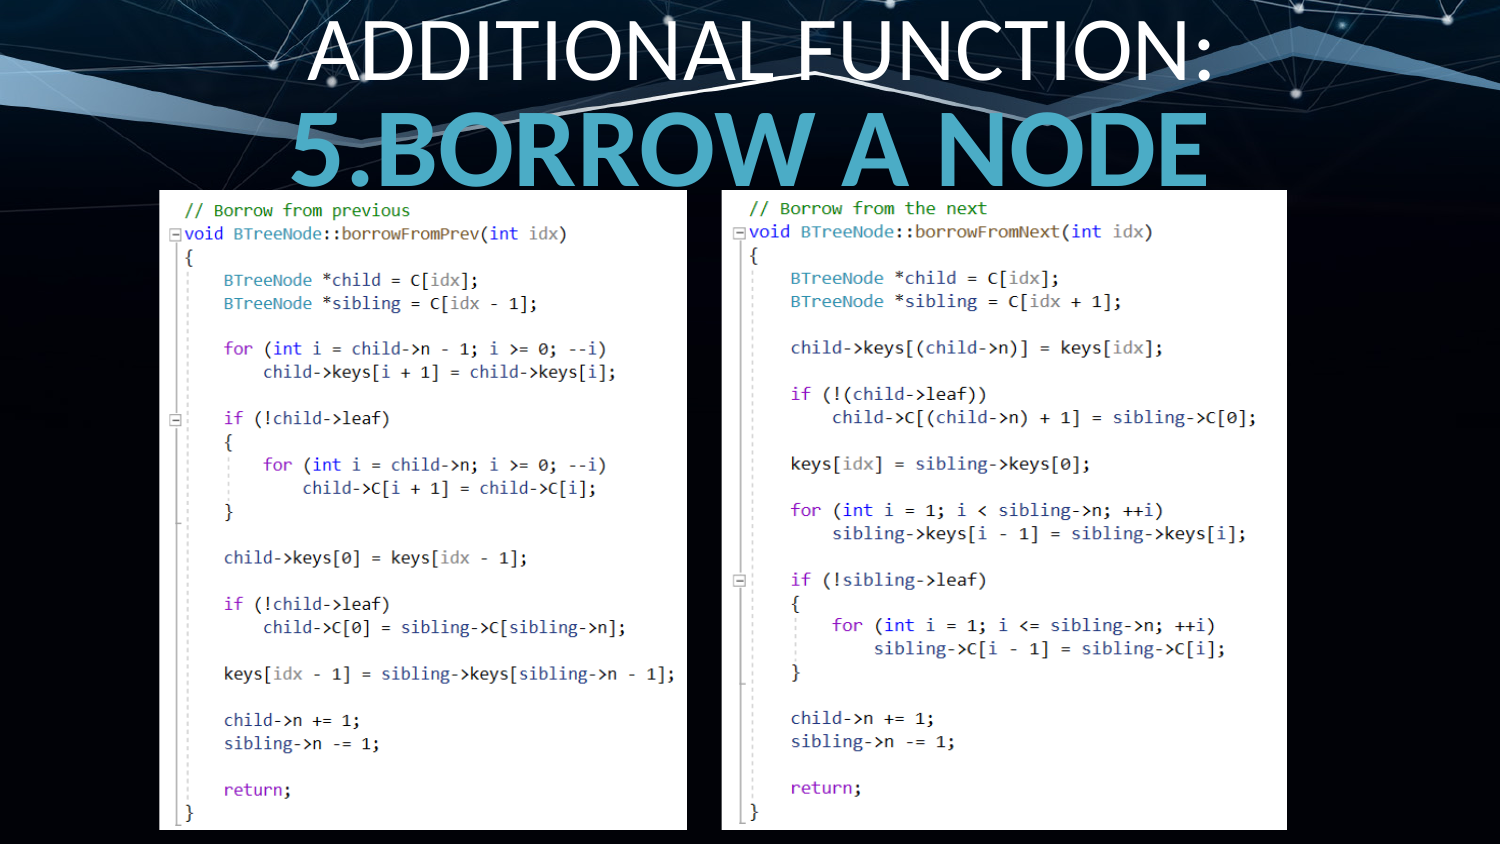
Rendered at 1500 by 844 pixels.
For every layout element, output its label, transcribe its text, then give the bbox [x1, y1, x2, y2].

text_box 5.BORROW A NODE [273, 66, 1227, 217]
title ADDITIONAL FUNCTION: [87, 0, 1438, 114]
picture [0, 0, 1500, 844]
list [721, 190, 1288, 830]
